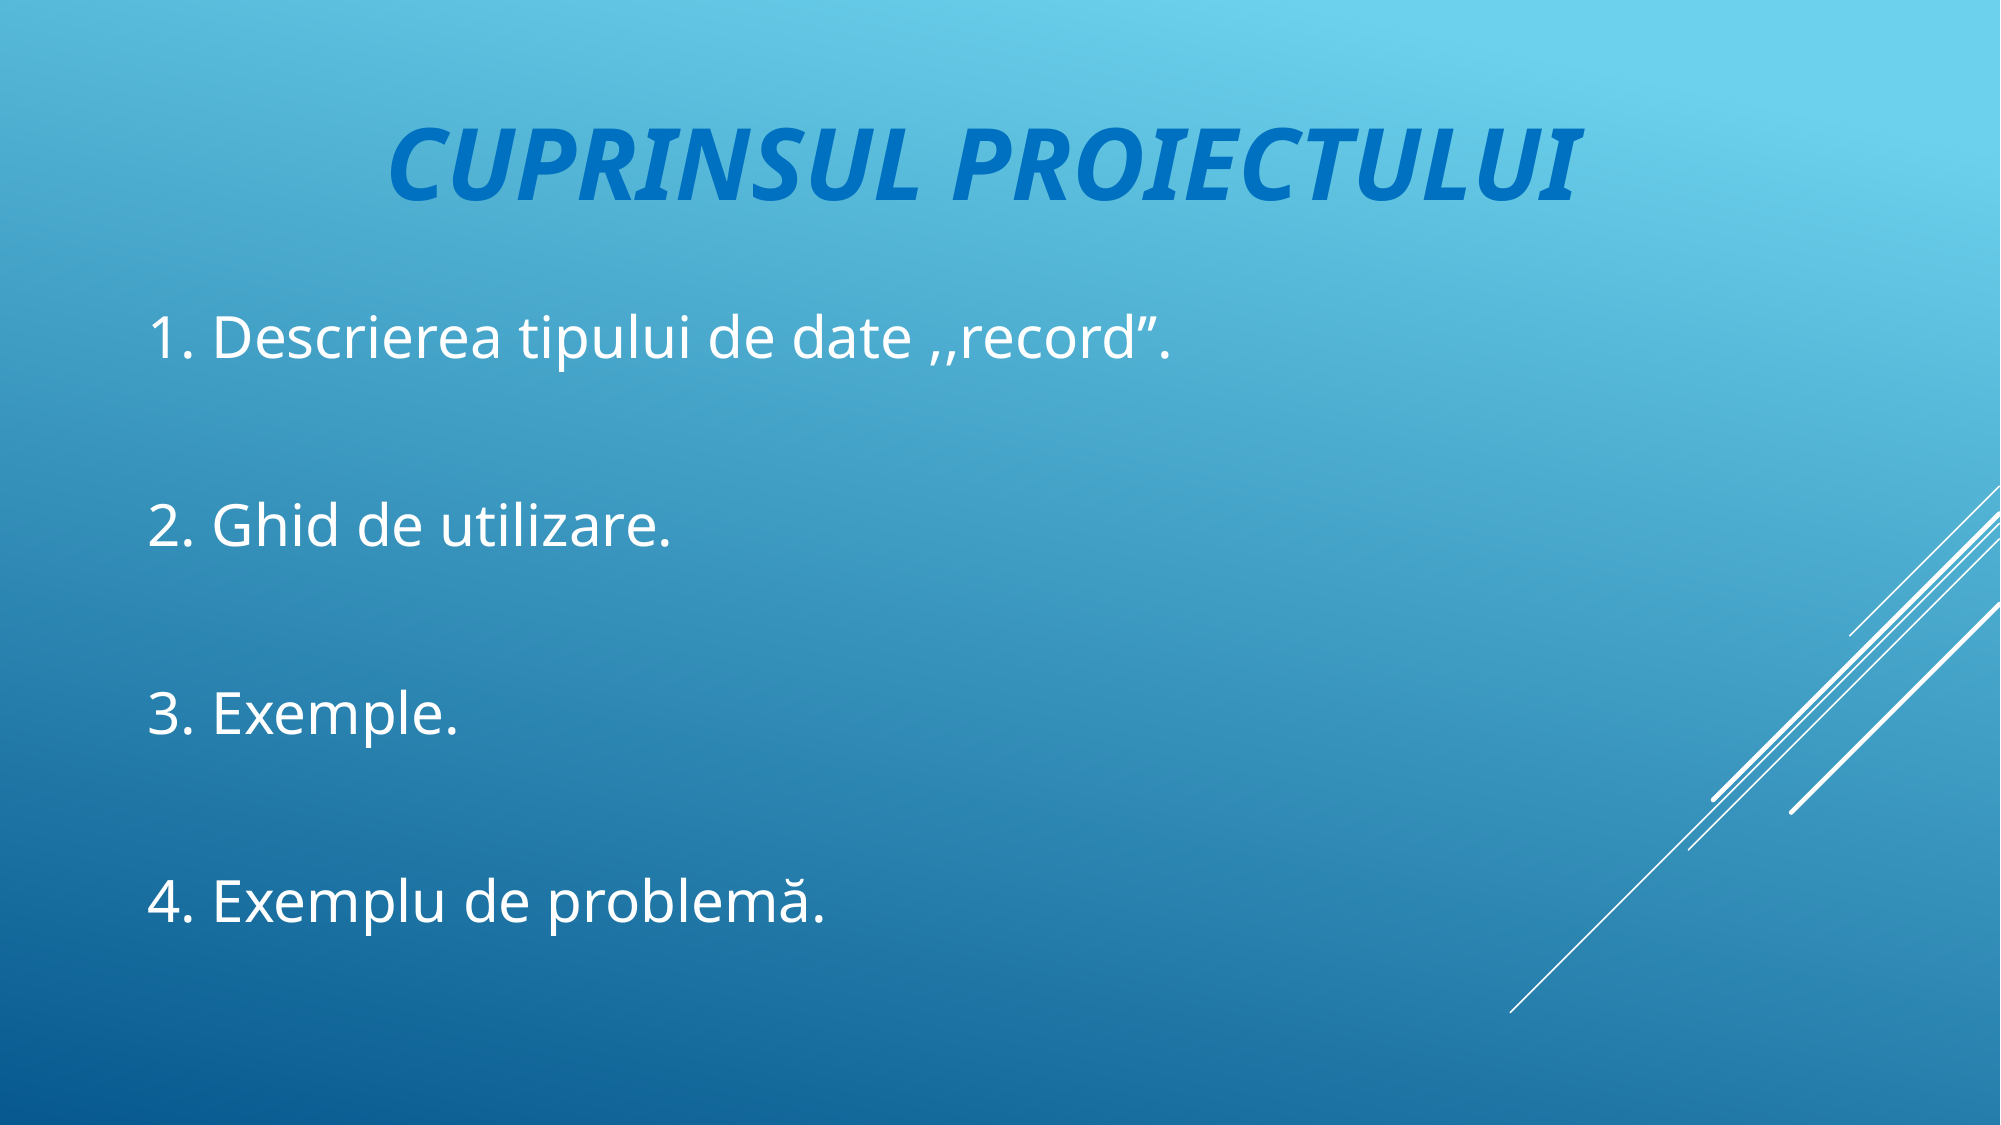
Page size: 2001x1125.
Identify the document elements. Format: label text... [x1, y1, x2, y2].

title Cuprinsul proiectului [370, 82, 1608, 228]
list 1. Descrierea tipului de date ,,record’’. 2. Ghid de utilizare. 3. Exemple. 4. Exemplu de problemă. [132, 292, 1756, 984]
